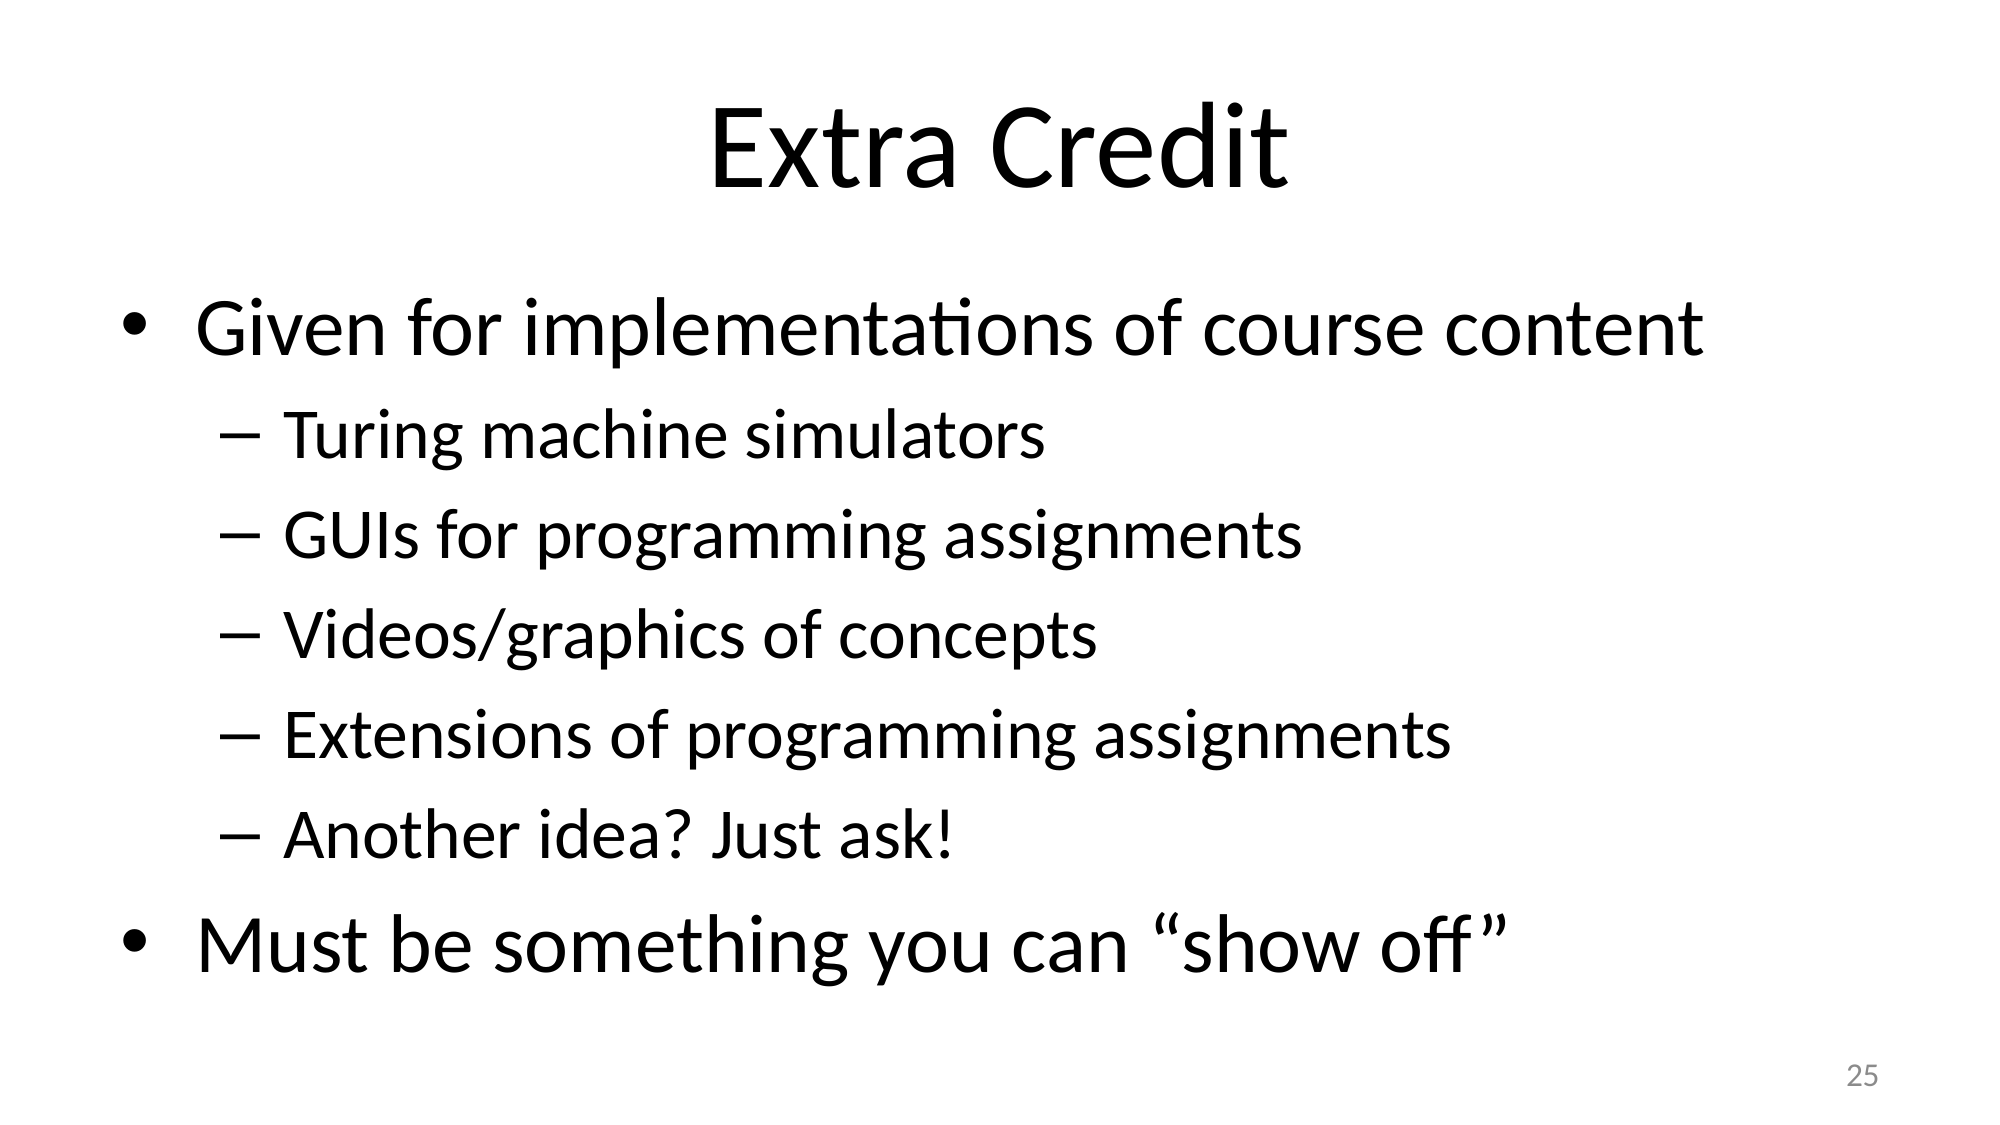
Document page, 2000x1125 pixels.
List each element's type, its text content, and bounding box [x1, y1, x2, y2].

list Given for implementations of course content Turing machine simulators GUIs for programming assignments Videos/graphics of concepts Extensions of programming assignments Another idea? Just ask! Must be something you can “show off” [99, 262, 1900, 1005]
slide_number 25 [1432, 1042, 1900, 1103]
title Extra Credit [99, 45, 1900, 233]
